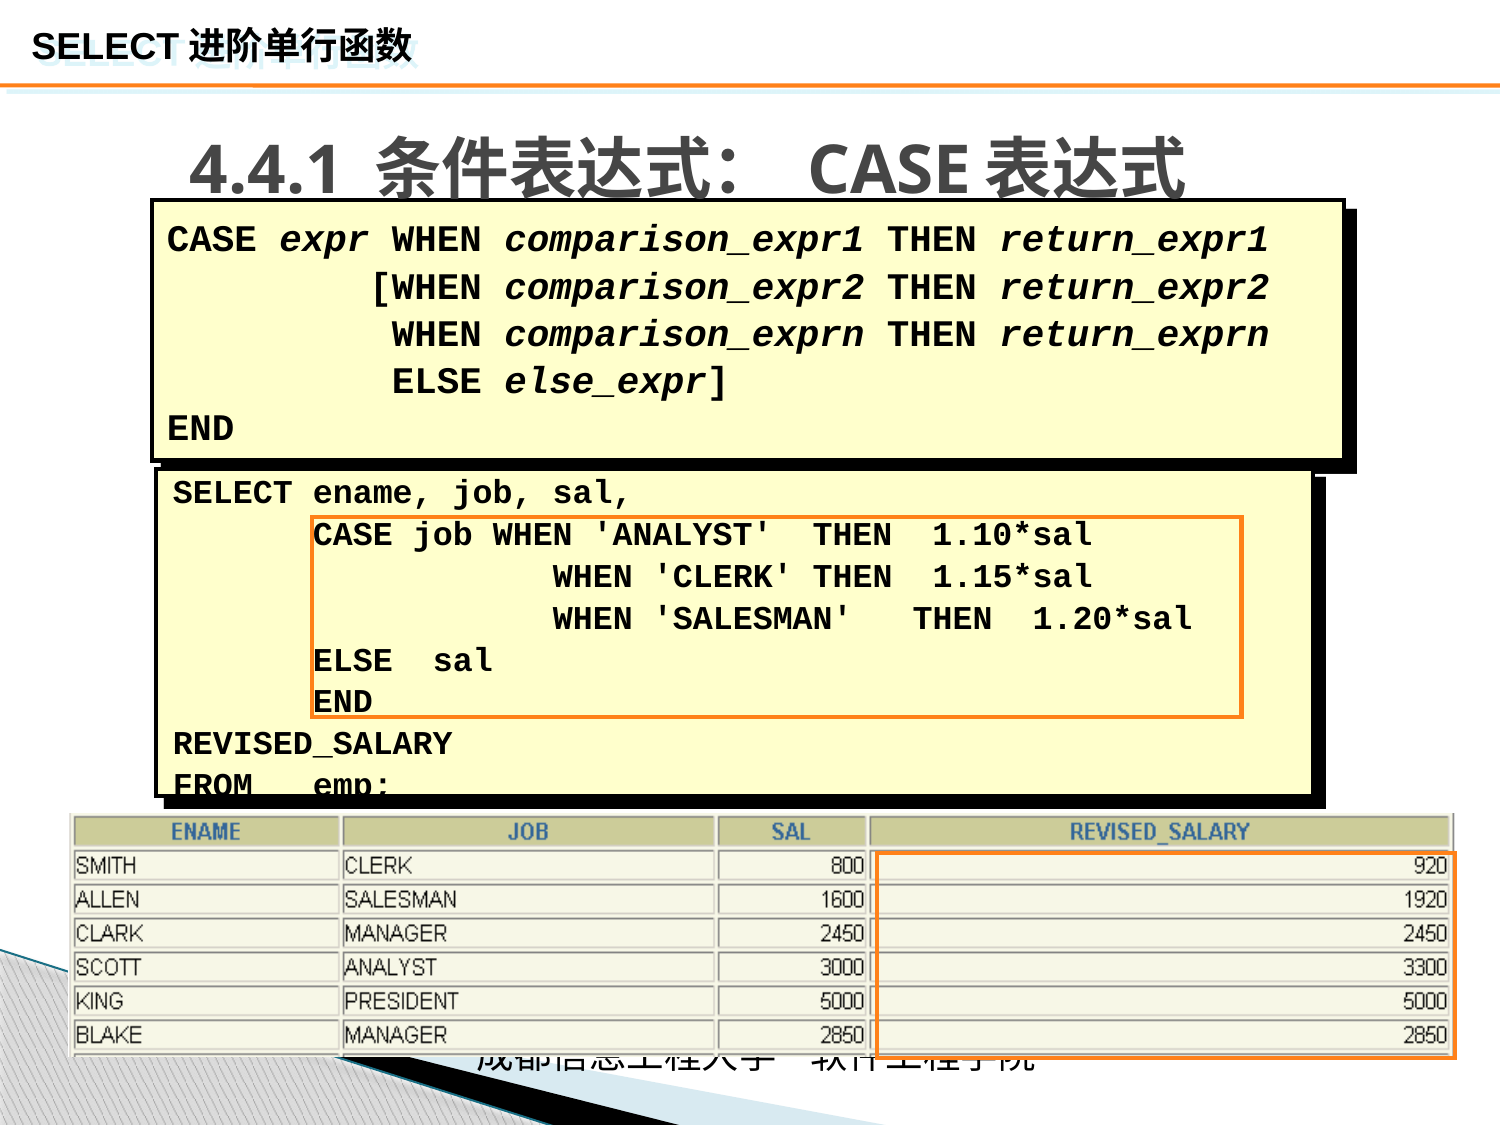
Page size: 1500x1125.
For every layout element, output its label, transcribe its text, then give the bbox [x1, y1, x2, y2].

text_box [155, 468, 1313, 797]
text_box SELECT ename, job, sal, CASE job WHEN 'ANALYST' THEN 1.10*sal WHEN 'CLERK' THEN 1.15*sal WHEN 'SALESMAN' THEN 1.20*sal ELSE sal END REVISED_SALARY FROM emp; [157, 474, 1210, 797]
title 4.4.1 条件表达式： CASE表达式 [175, 94, 1391, 240]
text_box CASE expr WHEN comparison_expr1 THEN return_expr1 [WHEN comparison_expr2 THEN return_expr2 WHEN comparison_exprn THEN return_exprn ELSE else_expr] END [151, 199, 1344, 461]
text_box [68, 813, 1456, 1057]
text_box [311, 516, 1242, 717]
